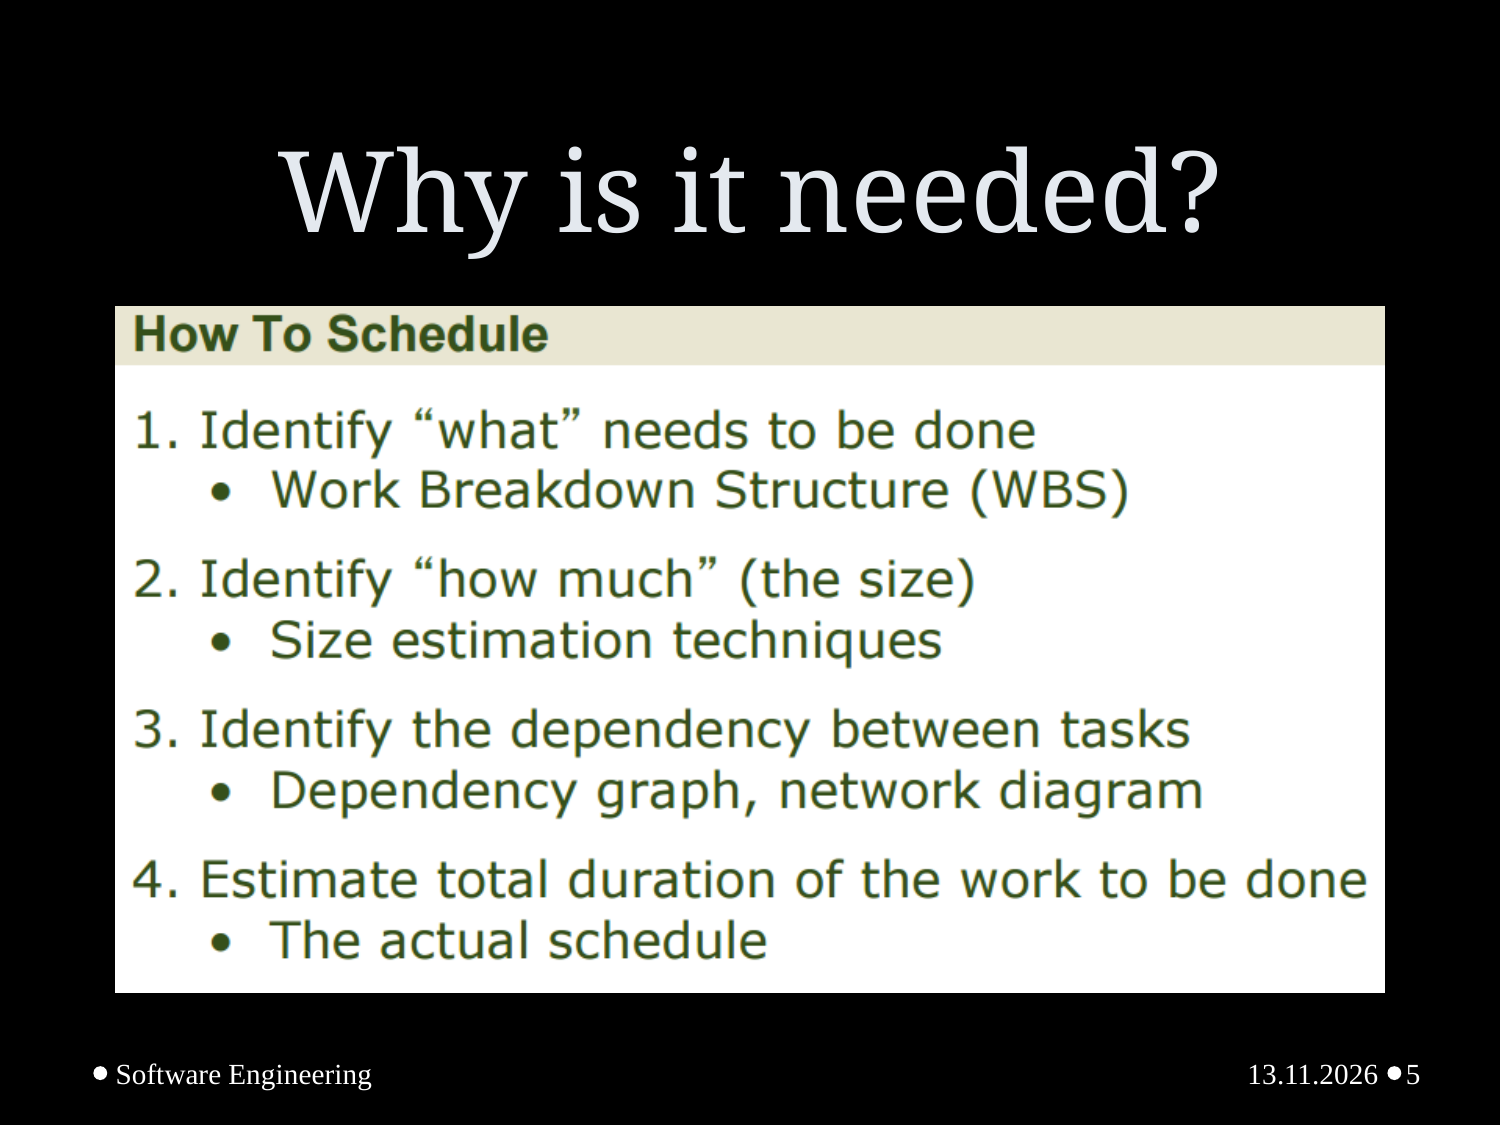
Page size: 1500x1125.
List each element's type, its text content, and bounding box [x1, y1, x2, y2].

title Why is it needed? [75, 0, 1425, 263]
slide_number 5 [1401, 1042, 1494, 1103]
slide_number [1043, 1042, 1386, 1103]
footer Software Engineering [108, 1042, 576, 1103]
picture [115, 306, 1385, 993]
